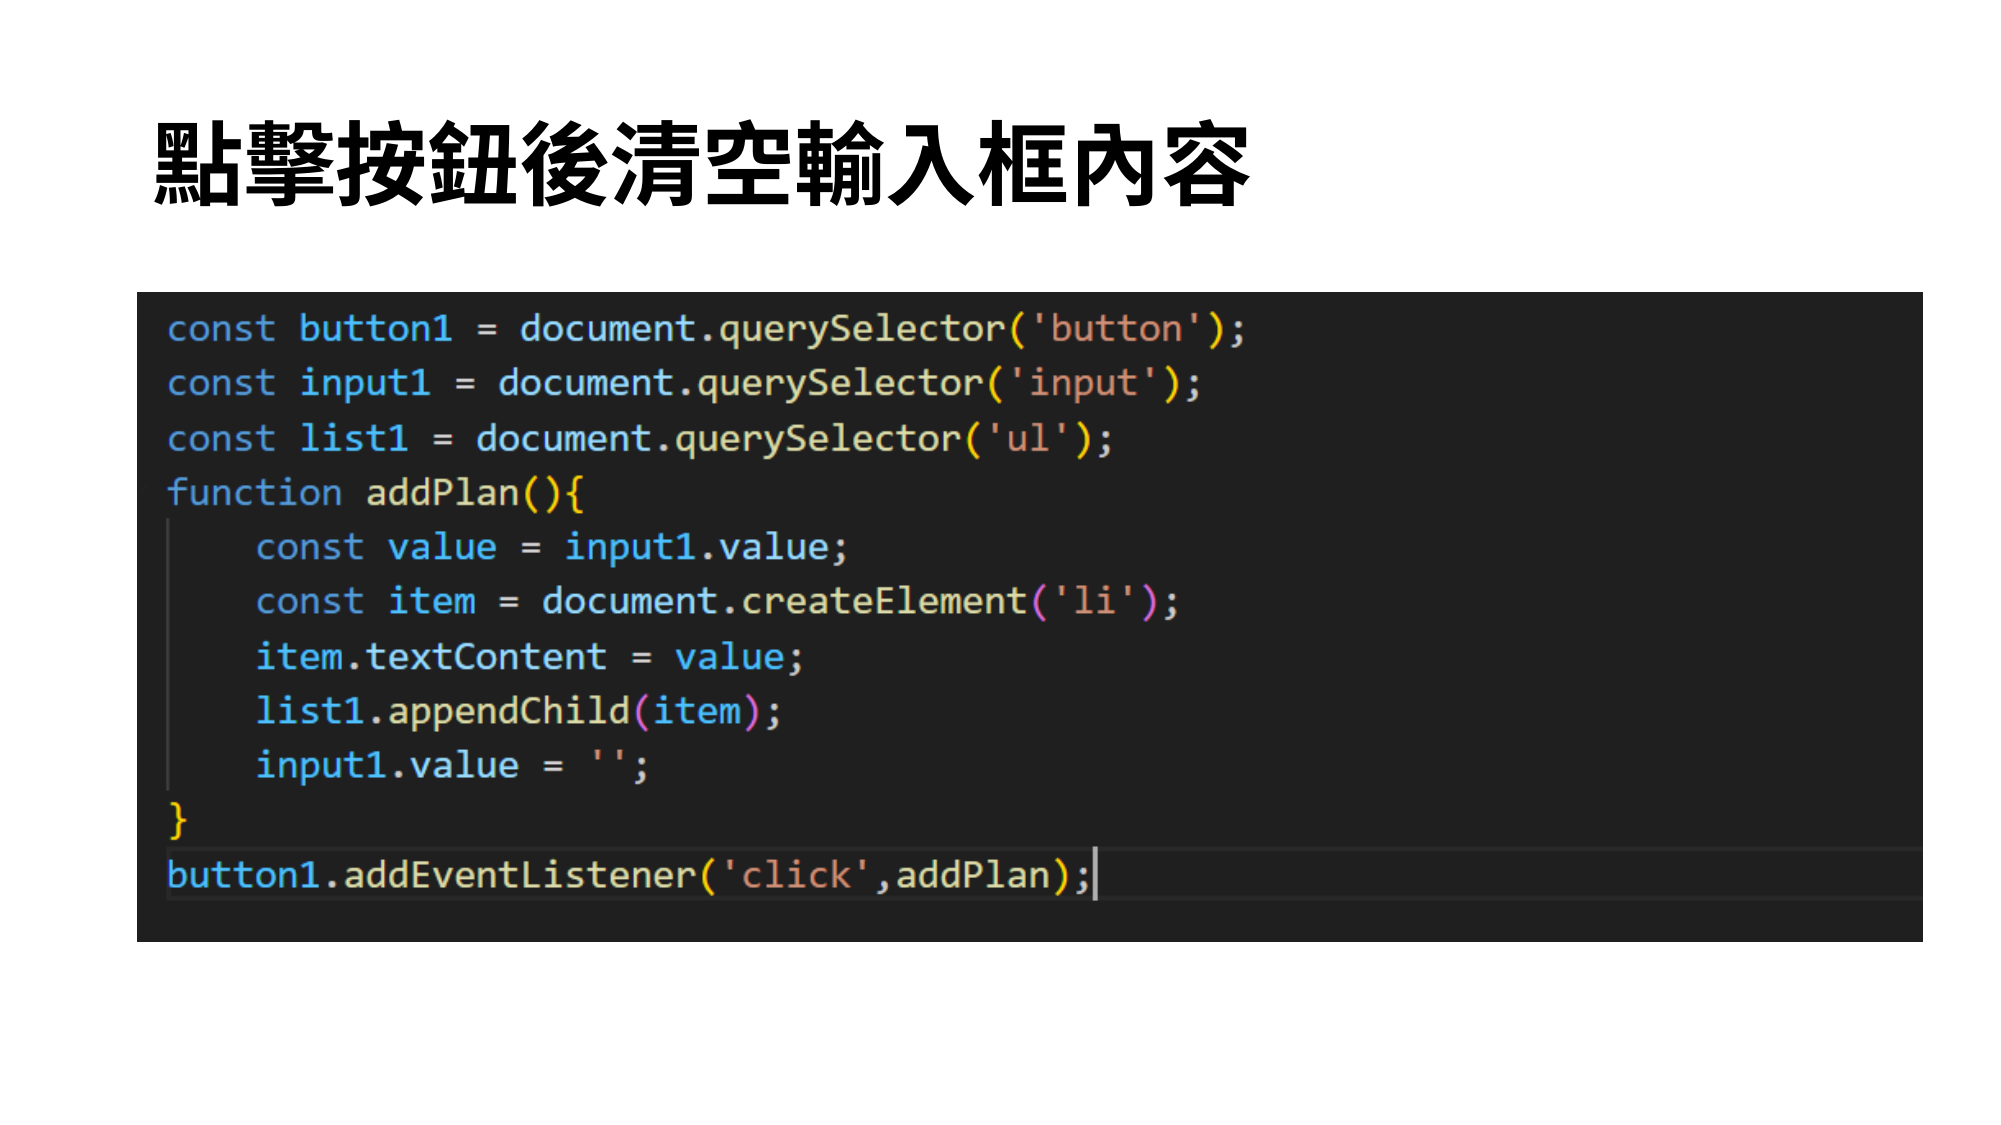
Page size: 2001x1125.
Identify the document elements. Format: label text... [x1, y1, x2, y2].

picture [137, 292, 1923, 942]
title 點擊按鈕後清空輸入框內容 [137, 59, 1863, 278]
